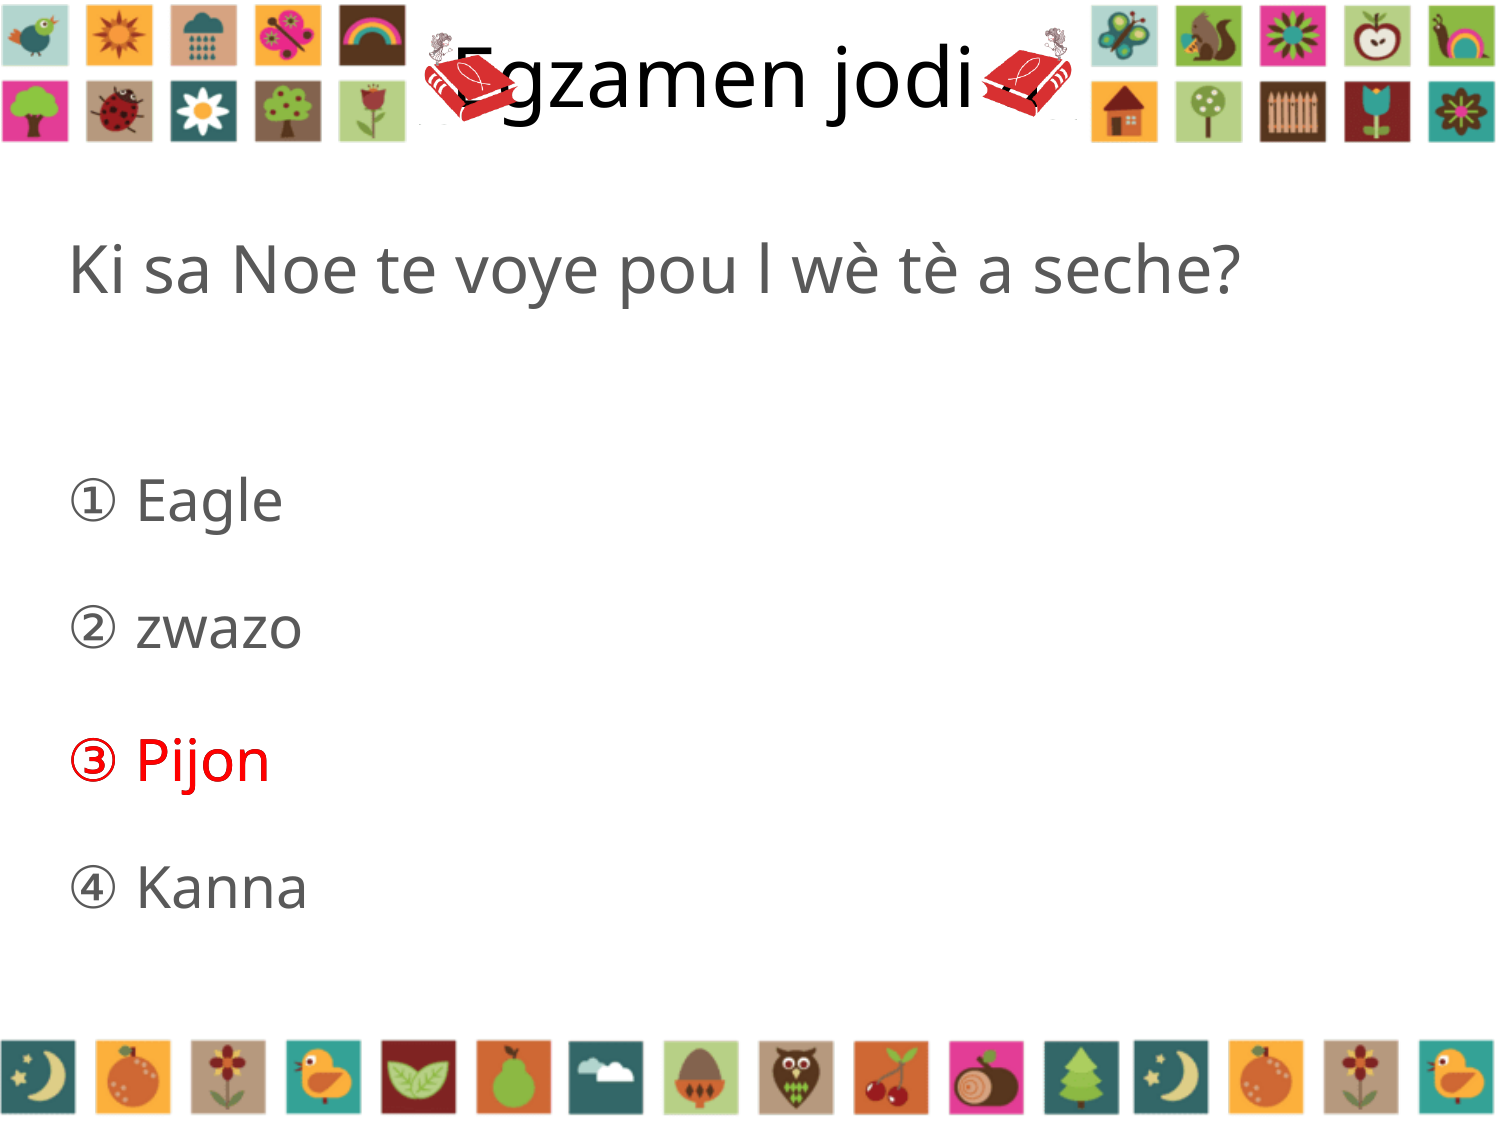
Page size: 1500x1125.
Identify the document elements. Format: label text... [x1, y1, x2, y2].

text_box Ki sa Noe te voye pou l wè tè a seche? [53, 219, 1436, 315]
picture [0, 3, 550, 150]
picture [950, 3, 1500, 150]
text_box Egzamen jodi a [547, 16, 1078, 131]
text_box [0, 1028, 1500, 1118]
text_box ④ Kanna [53, 842, 1483, 928]
text_box ③ Pijon [53, 716, 1483, 801]
text_box ② zwazo [53, 582, 1436, 668]
text_box ① Eagle [53, 456, 1436, 541]
